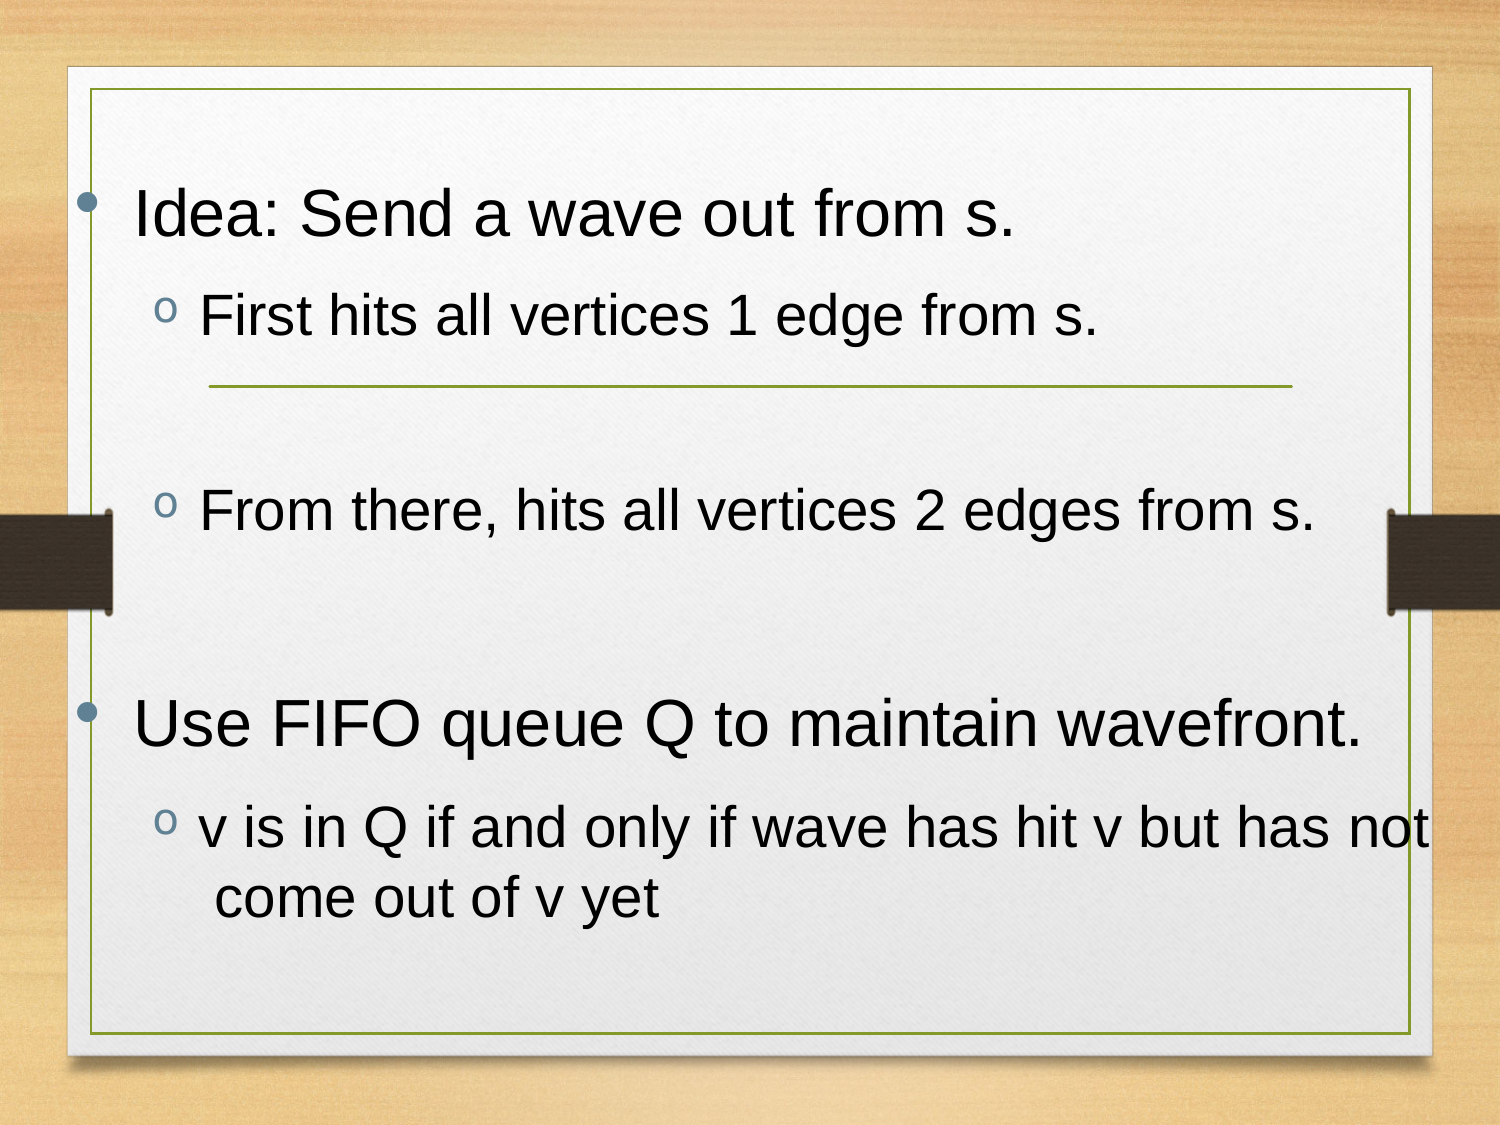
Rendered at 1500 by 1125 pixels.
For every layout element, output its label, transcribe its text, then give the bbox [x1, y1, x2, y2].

picture [0, 0, 1500, 1125]
text_box Idea: Send a wave out from s. First hits all vertices 1 edge from s. From there, hits all vertices 2 edges from s. Use FIFO queue Q to maintain wavefront. v is in Q if and only if wave has hit v but has not come out of v yet [75, 136, 1431, 929]
